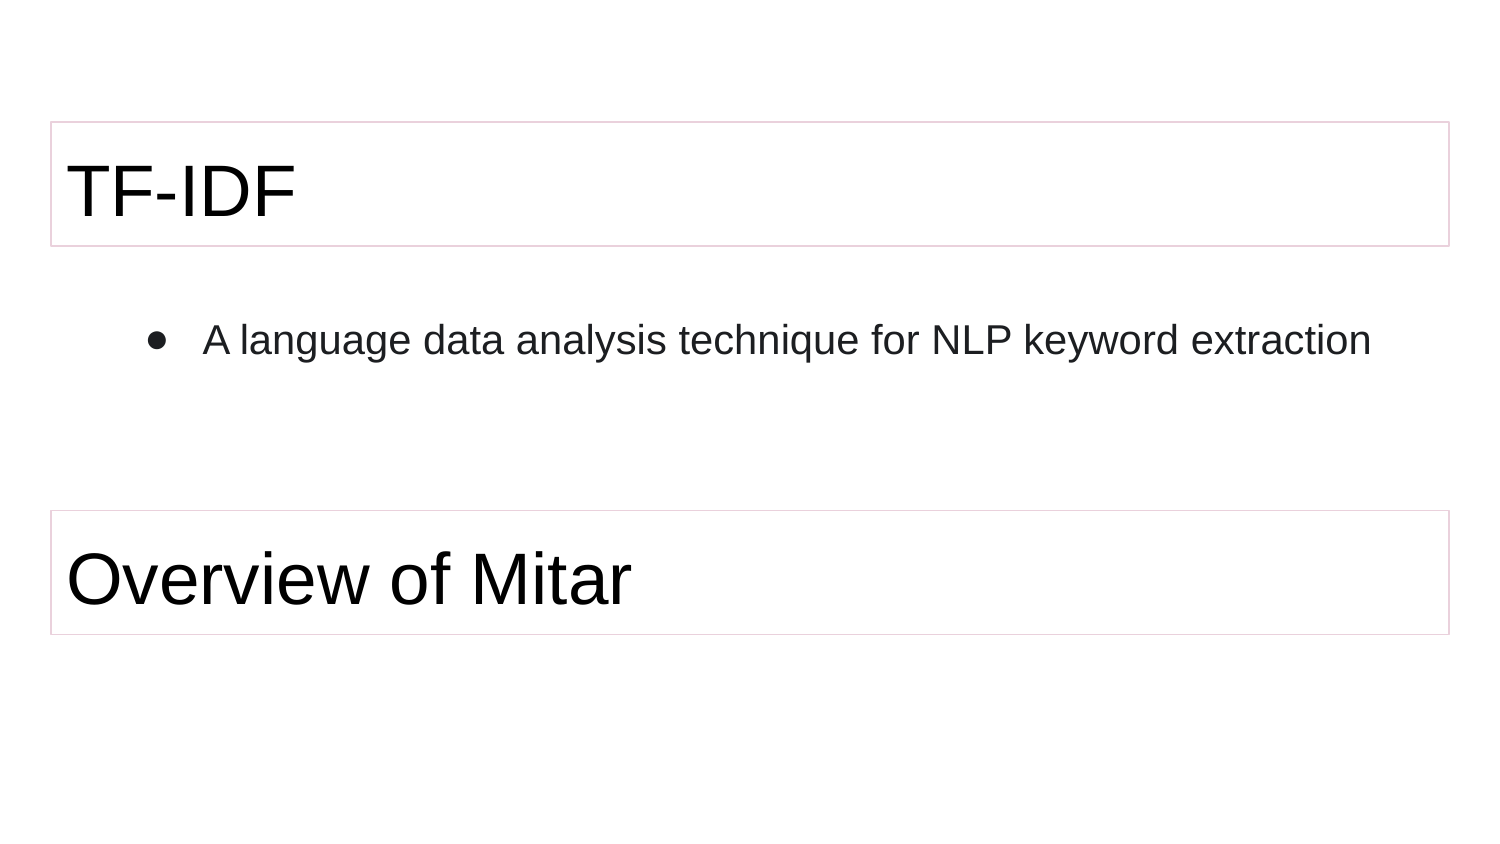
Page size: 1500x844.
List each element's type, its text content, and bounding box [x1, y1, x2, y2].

subtitle A language data analysis technique for NLP keyword extraction [51, 290, 1449, 415]
title TF-IDF [51, 122, 1449, 246]
title Overview of Mitar [51, 510, 1449, 635]
